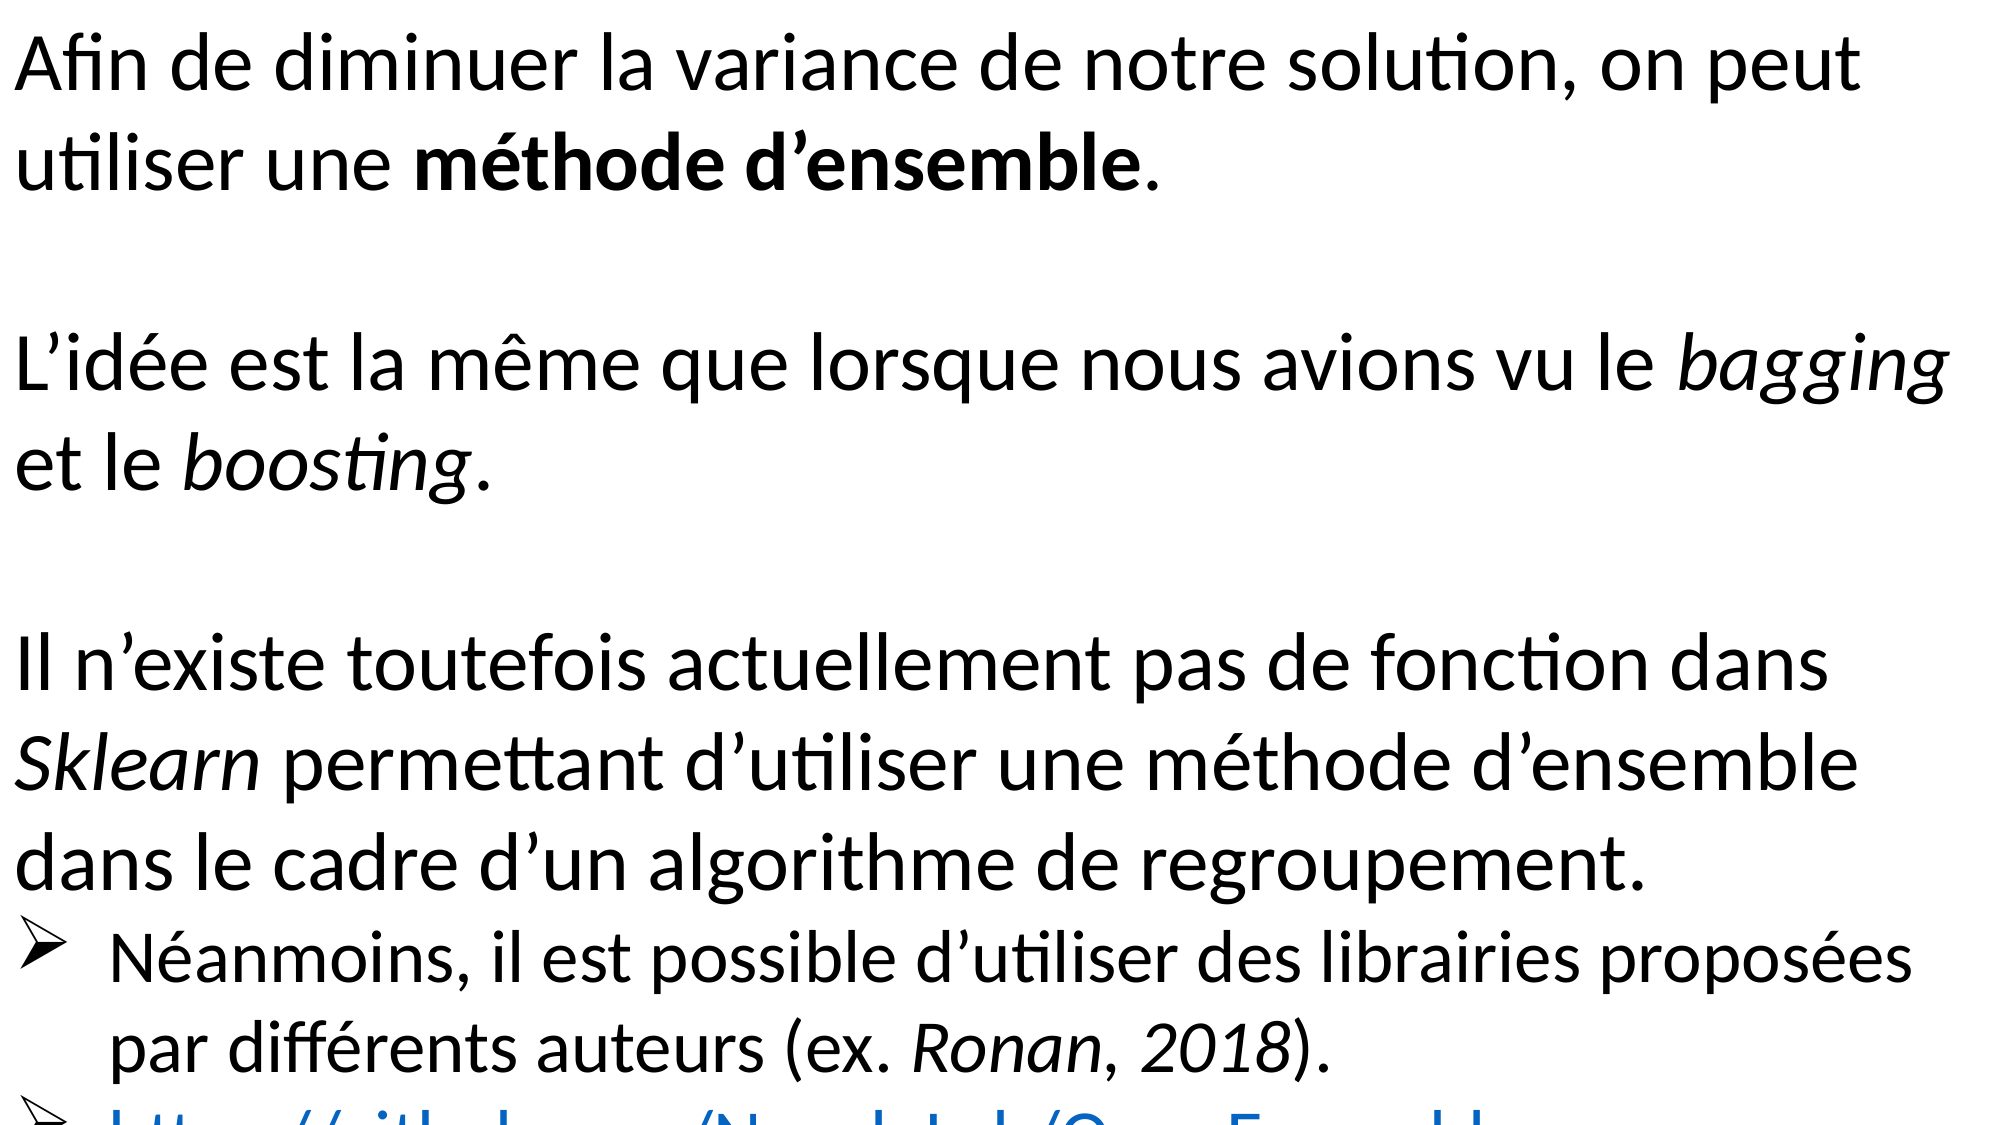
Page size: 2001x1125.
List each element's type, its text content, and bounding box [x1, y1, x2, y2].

text_box Afin de diminuer la variance de notre solution, on peut utiliser une méthode d’ensemble. L’idée est la même que lorsque nous avions vu le bagging et le boosting. Il n’existe toutefois actuellement pas de fonction dans Sklearn permettant d’utiliser une méthode d’ensemble dans le cadre d’un algorithme de regroupement. Néanmoins, il est possible d’utiliser des librairies proposées par différents auteurs (ex. Ronan, 2018). https://github.com/NaegleLab/OpenEnsembles [0, 0, 2000, 1125]
